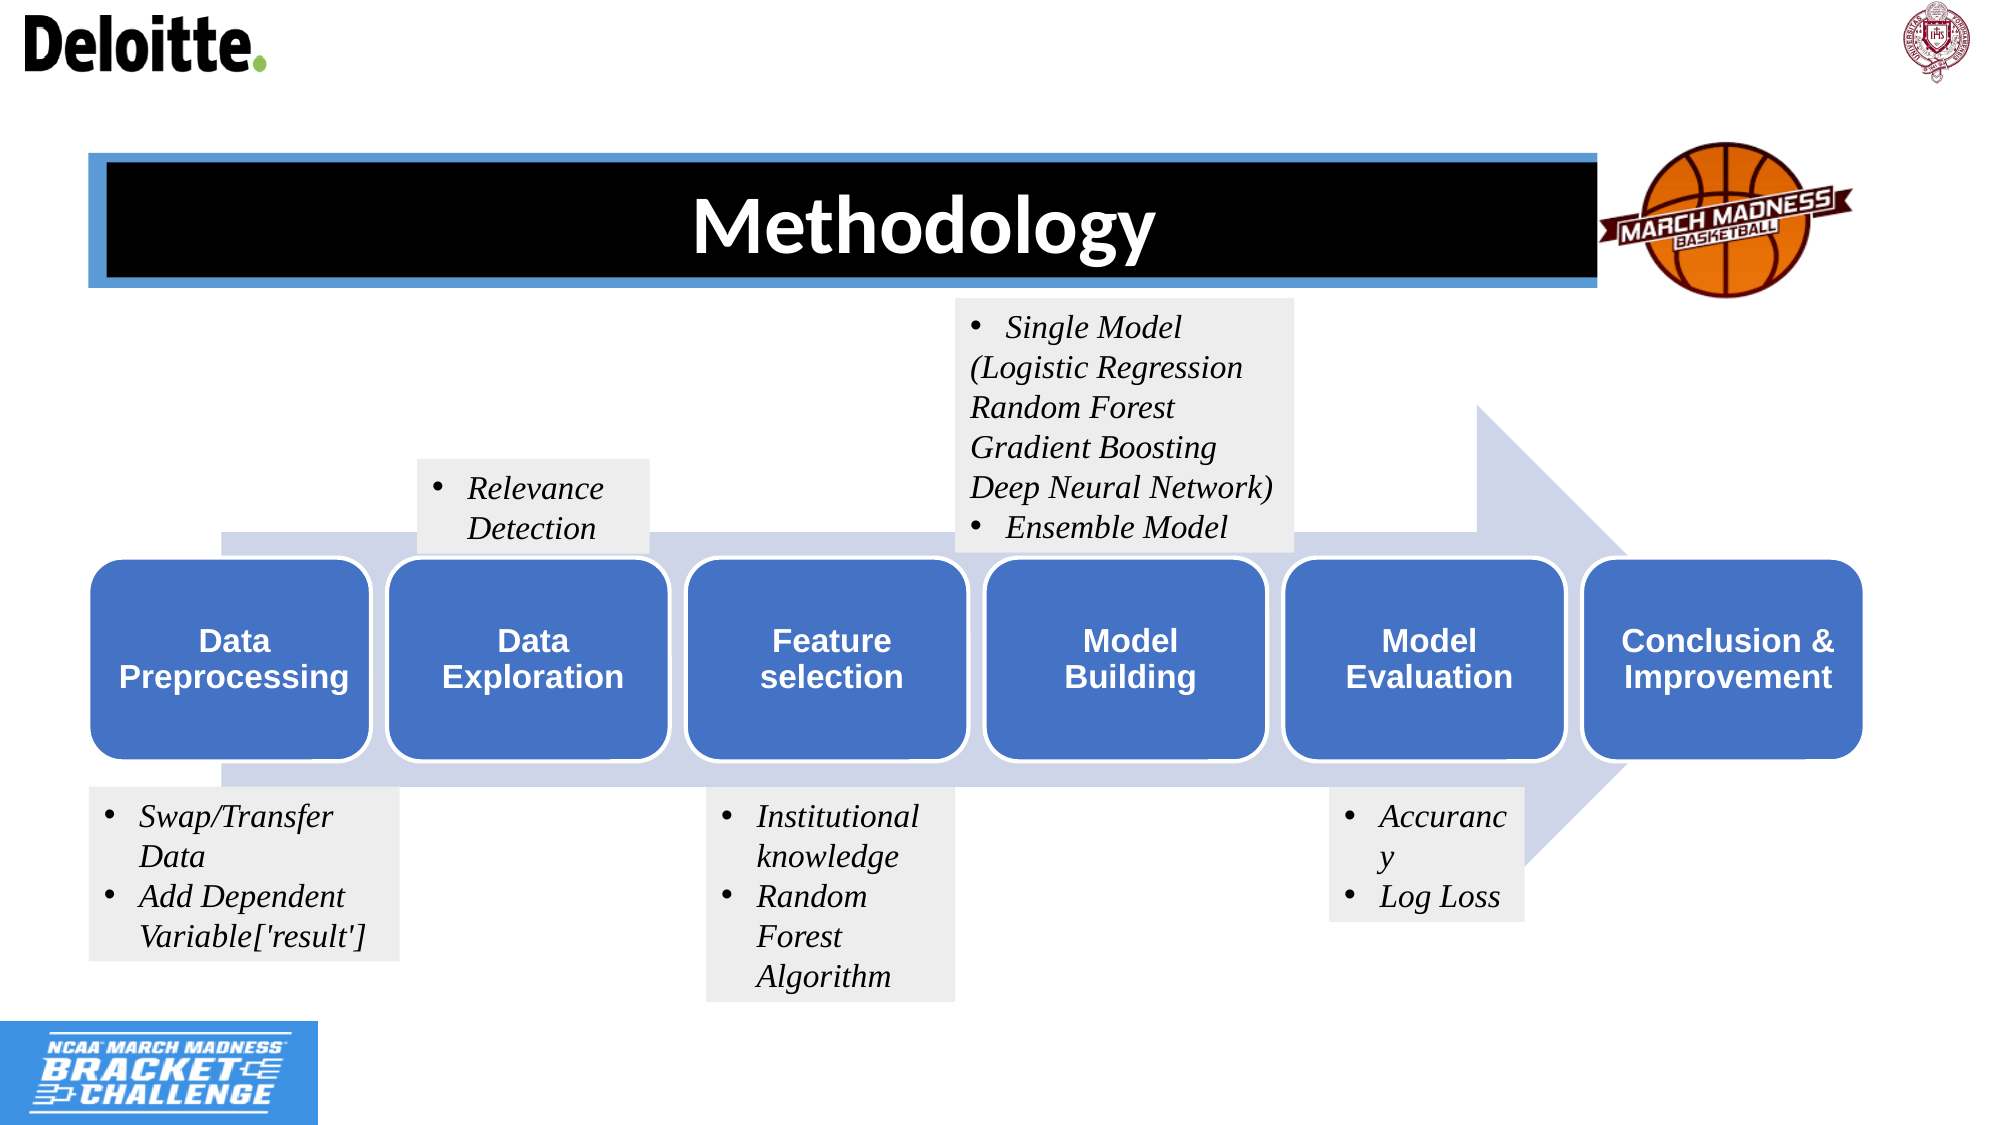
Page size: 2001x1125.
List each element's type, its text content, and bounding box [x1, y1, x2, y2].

text_box Methodology [106, 162, 1592, 278]
picture [0, 1021, 318, 1125]
picture [1901, 0, 1974, 87]
text_box Institutional knowledge Random Forest Algorithm [706, 926, 956, 1002]
picture [2, 0, 280, 87]
text_box Single Model (Logistic Regression Random Forest Gradient Boosting Deep Neural Network) Ensemble Model [955, 298, 1295, 404]
picture [1597, 127, 1860, 314]
text_box Swap/Transfer Data Add Dependent Variable['result'] [88, 926, 400, 962]
text_box [88, 152, 1592, 288]
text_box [87, 404, 1866, 915]
